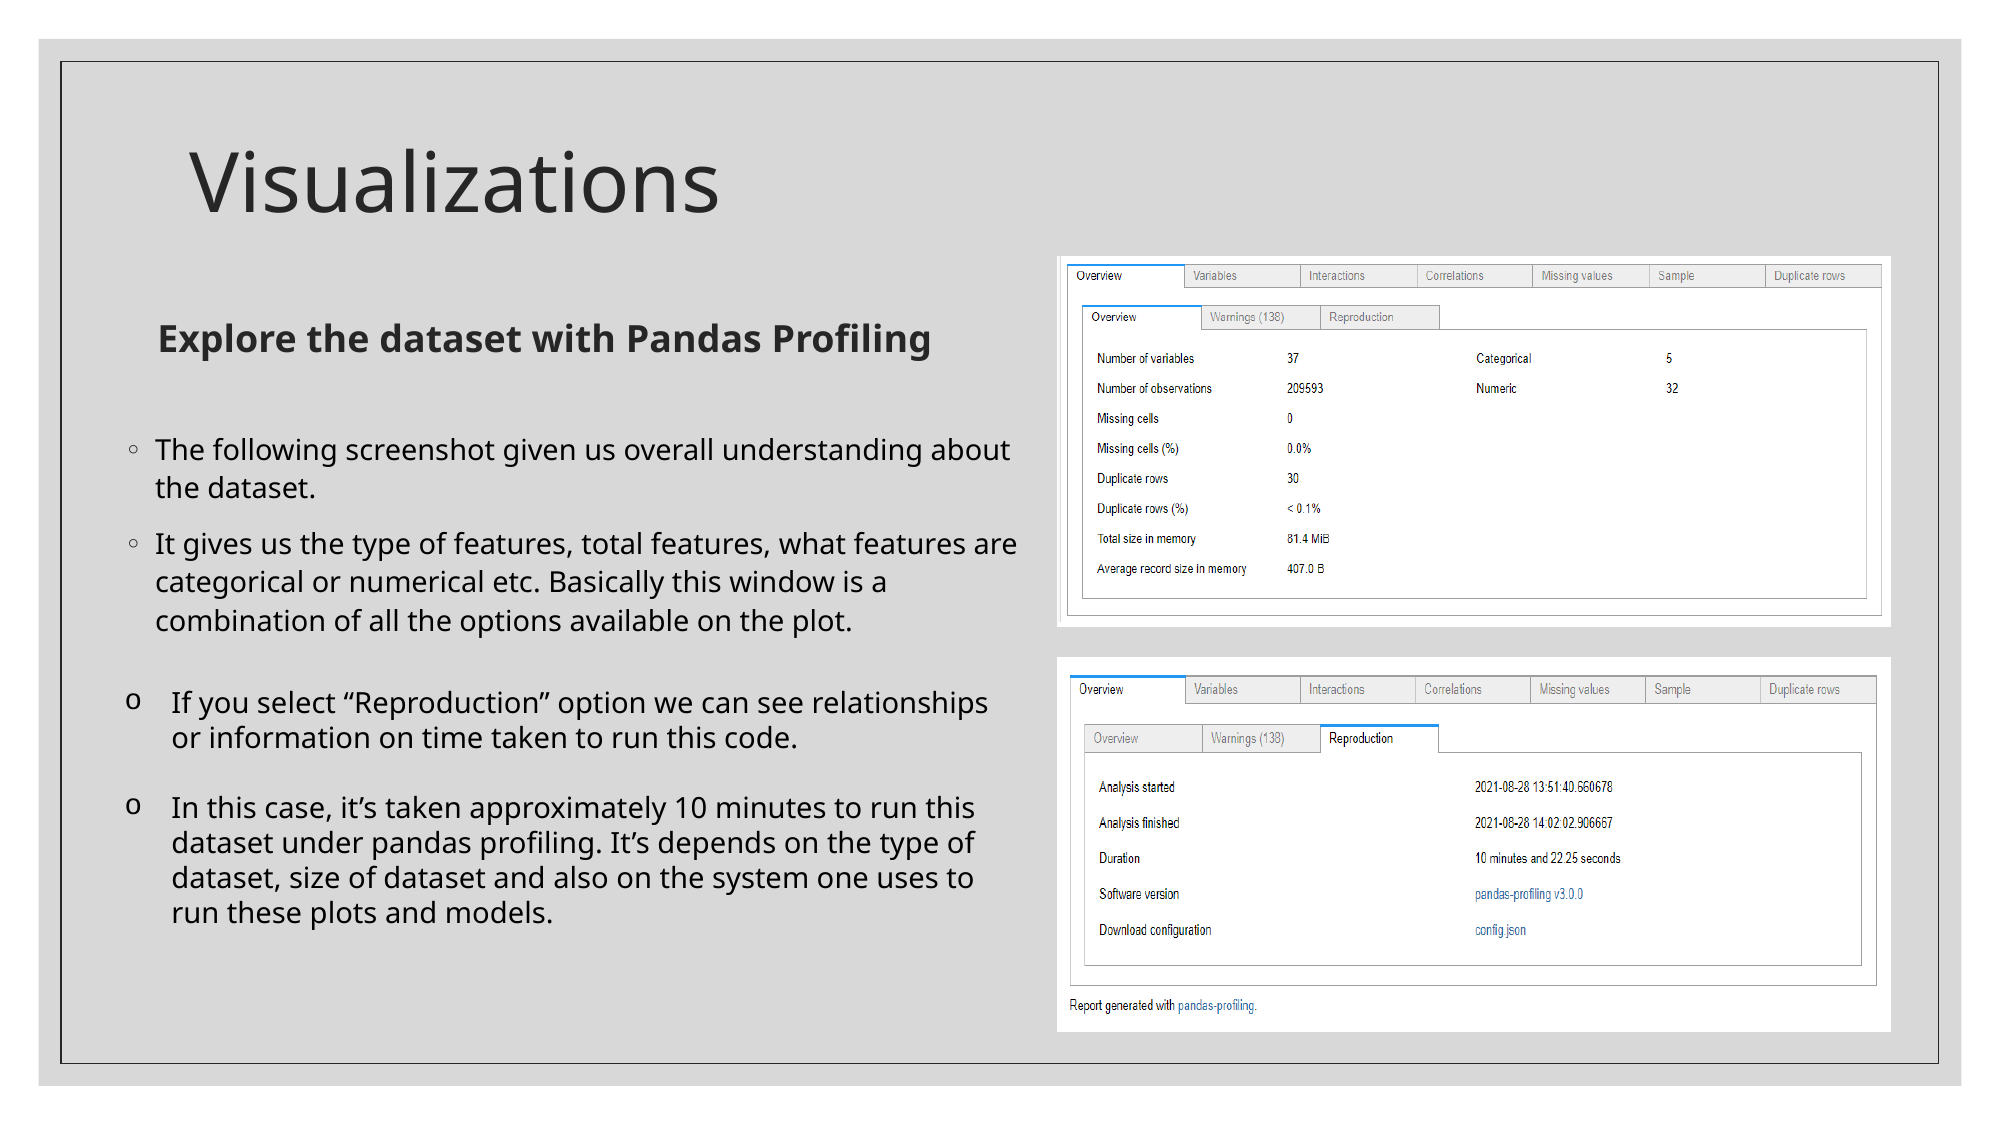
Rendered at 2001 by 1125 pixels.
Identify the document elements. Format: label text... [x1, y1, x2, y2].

text_box [109, 732, 1051, 958]
picture [1057, 657, 1891, 1032]
text_box If you select “Reproduction” option we can see relationships or information on time taken to run this code. In this case, it’s taken approximately 10 minutes to run this dataset under pandas profiling. It’s depends on the type of dataset, size of dataset and also on the system one uses to run these plots and models. [109, 677, 1042, 937]
list The following screenshot given us overall understanding about the dataset. It gives us the type of features, total features, what features are categorical or numerical etc. Basically this window is a combination of all the options available on the plot. [109, 420, 1074, 646]
picture [1057, 256, 1891, 627]
title Explore the dataset with Pandas Profiling [142, 228, 1051, 420]
text_box Visualizations [174, 72, 1825, 298]
